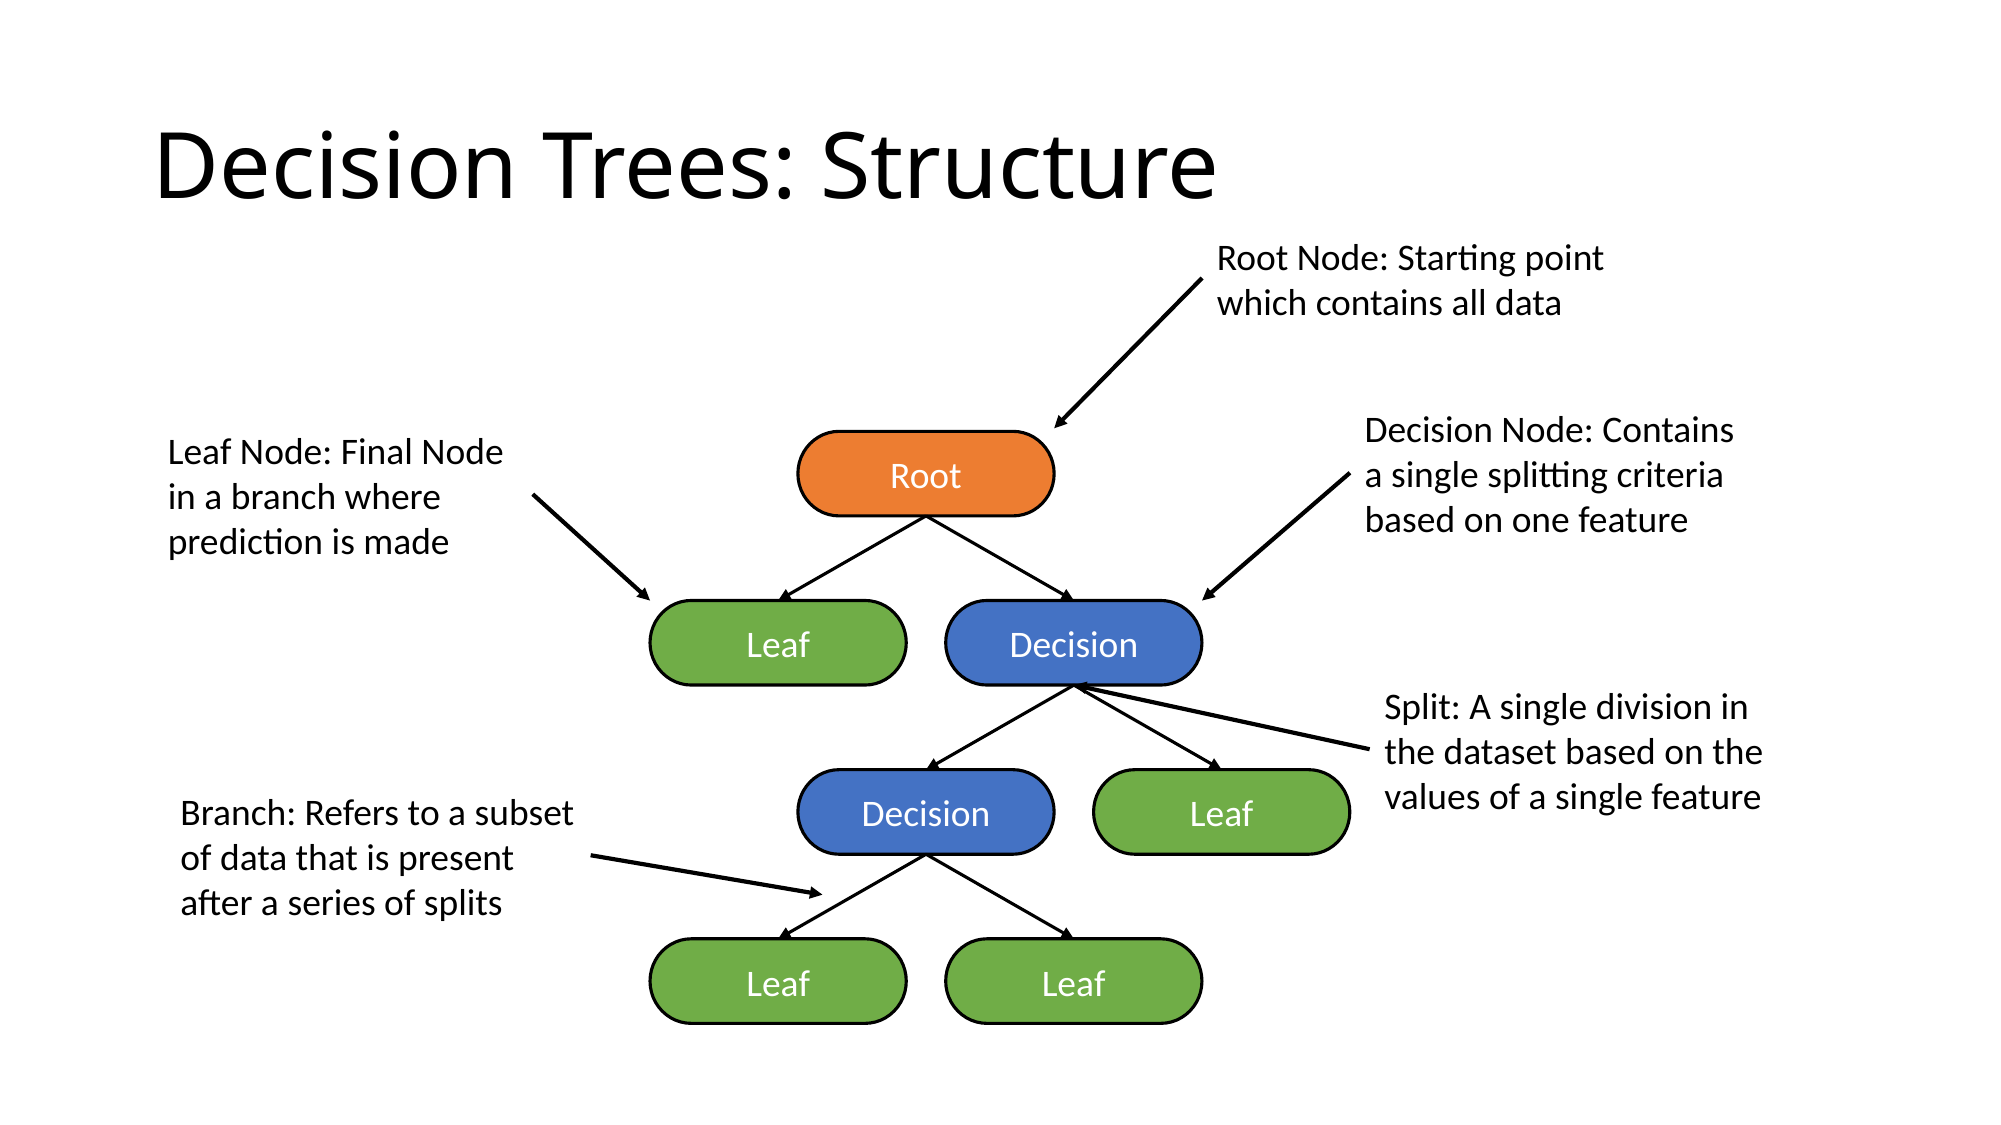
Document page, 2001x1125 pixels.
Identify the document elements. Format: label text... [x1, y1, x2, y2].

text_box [1054, 278, 1202, 429]
title Decision Trees: Structure [137, 59, 1863, 278]
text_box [1201, 473, 1350, 601]
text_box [650, 431, 1350, 1024]
text_box Branch: Refers to a subset of data that is present after a series of splits [165, 780, 591, 931]
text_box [532, 495, 650, 601]
text_box Split: A single division in the dataset based on the values of a single feature [1369, 674, 1793, 825]
text_box Leaf Node: Final Node in a branch where prediction is made [153, 419, 533, 569]
text_box Root Node: Starting point which contains all data [1202, 225, 1626, 331]
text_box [1073, 685, 1370, 751]
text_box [590, 856, 823, 895]
text_box Decision Node: Contains a single splitting criteria based on one feature [1349, 397, 1774, 548]
